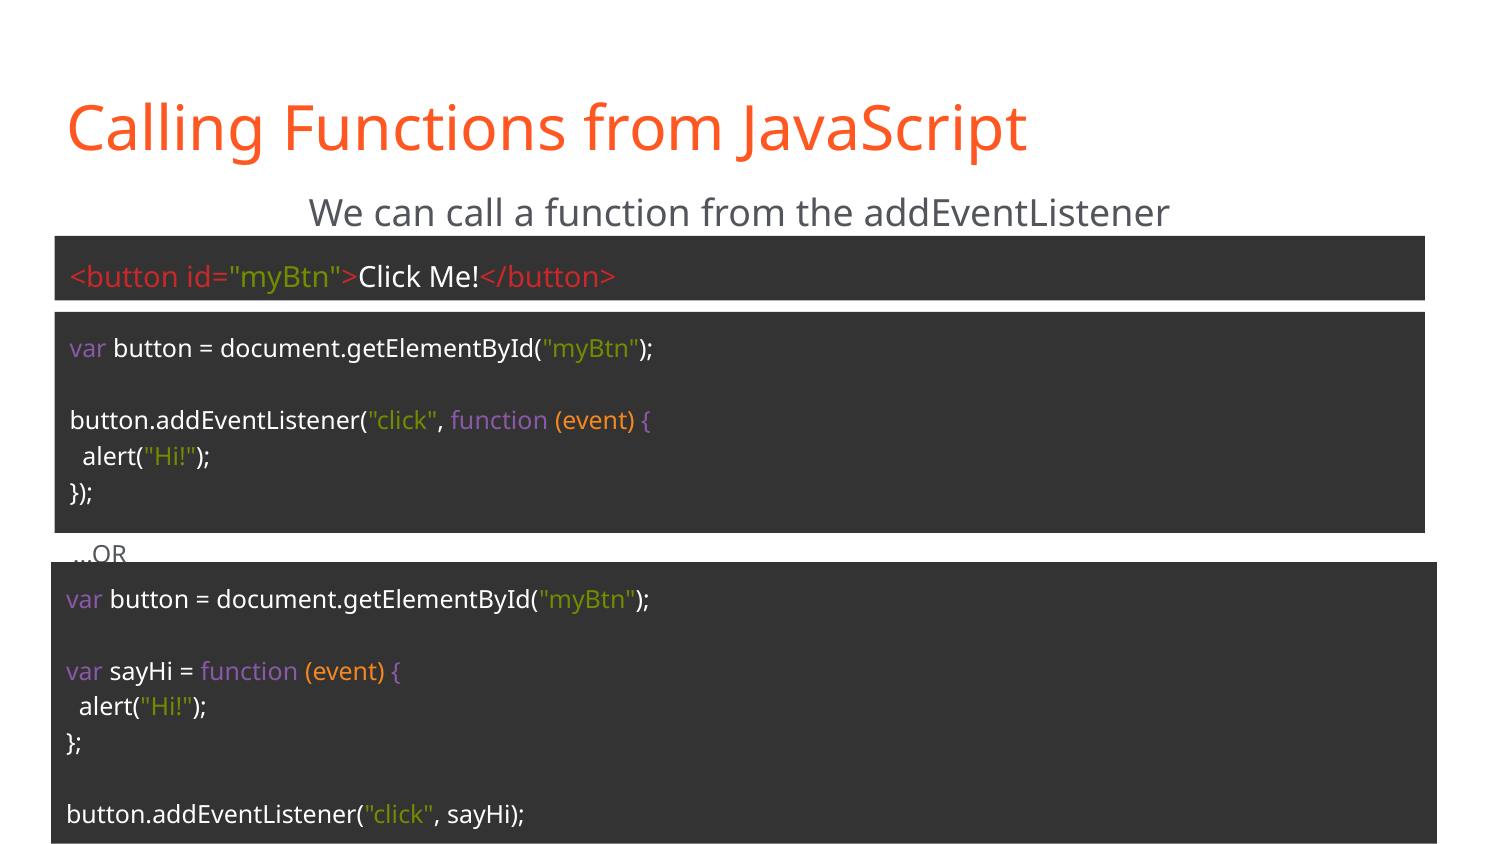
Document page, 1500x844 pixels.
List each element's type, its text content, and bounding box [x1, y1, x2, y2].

title Calling Functions from JavaScript [51, 72, 1449, 167]
list <button id="myBtn">Click Me!</button> [54, 235, 1425, 301]
list ...OR [57, 519, 1473, 572]
list var button = document.getElementById("myBtn"); button.addEventListener("click", function (event) { alert("Hi!"); }); [54, 311, 1425, 533]
list We can call a function from the addEventListener [57, 166, 1422, 235]
list var button = document.getElementById("myBtn"); var sayHi = function (event) { alert("Hi!"); }; button.addEventListener("click", sayHi); [51, 562, 1437, 844]
